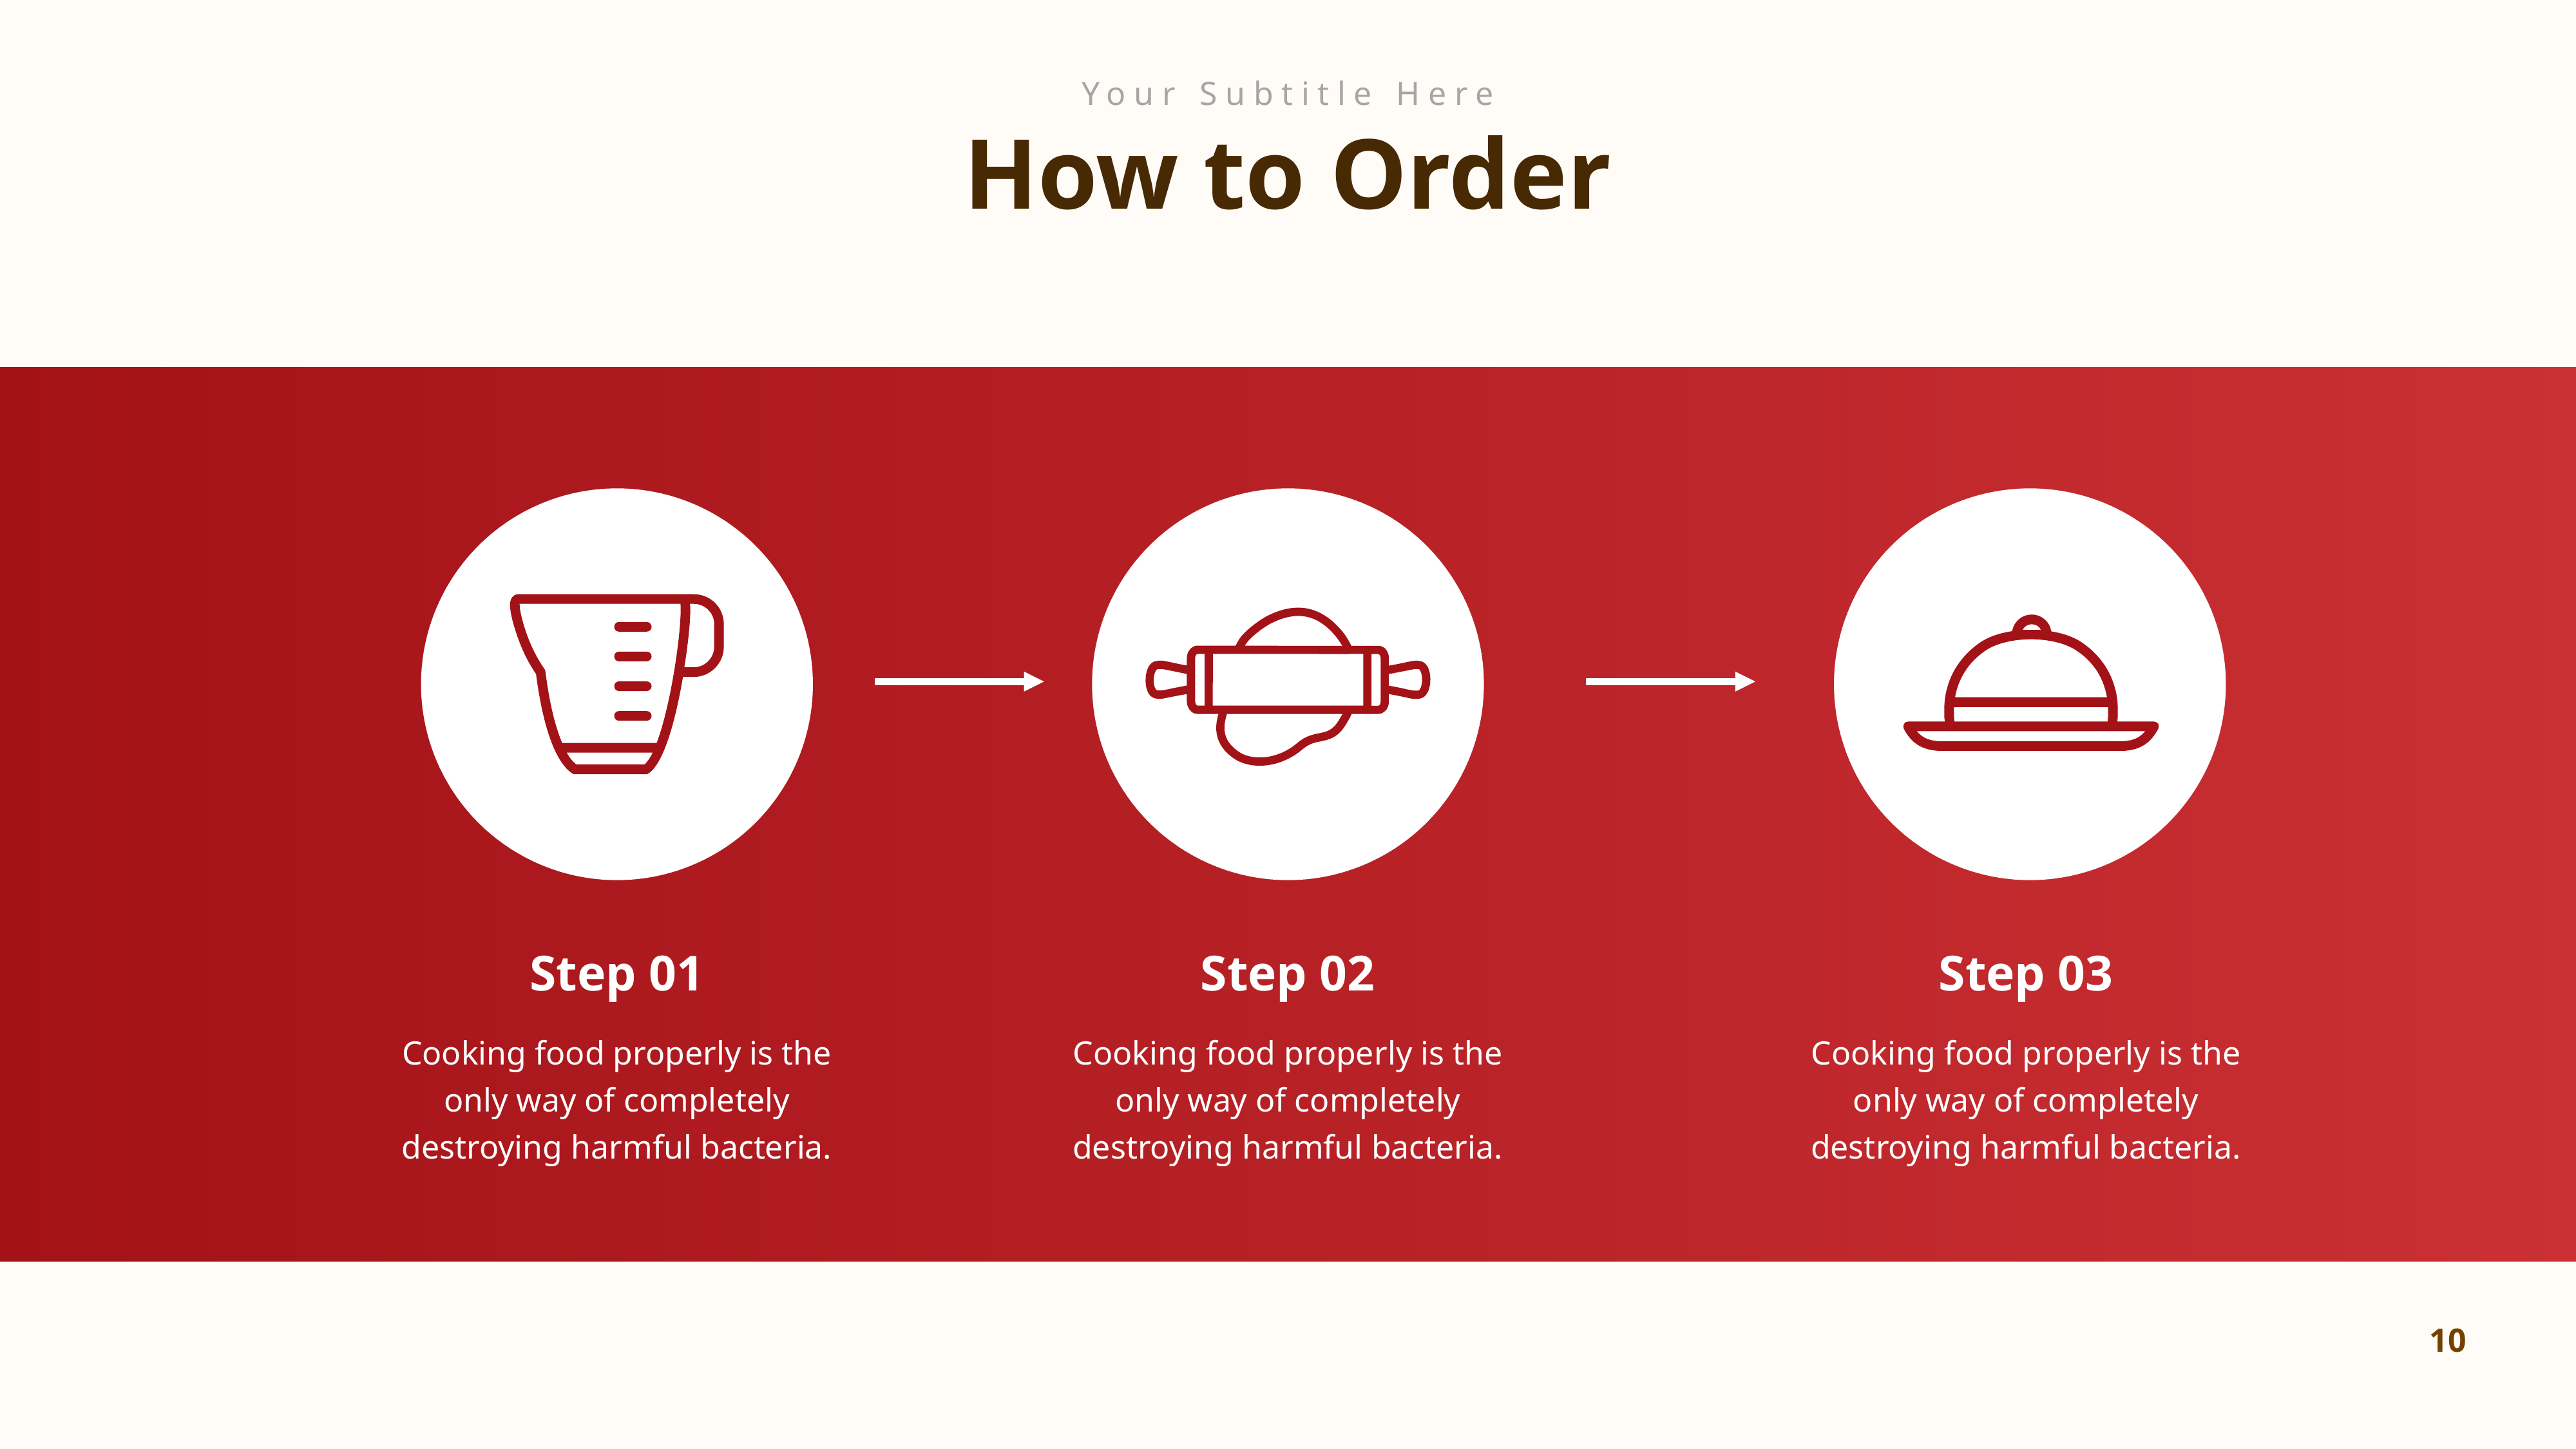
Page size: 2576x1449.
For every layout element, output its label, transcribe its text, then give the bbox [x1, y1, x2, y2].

text_box Cooking food properly is the only way of completely destroying harmful bacteria. [359, 1012, 875, 1177]
text_box [1145, 607, 1431, 766]
text_box Your Subtitle Here [1072, 68, 1503, 117]
text_box Cooking food properly is the only way of completely destroying harmful bacteria. [1768, 1012, 2284, 1177]
text_box Step 01 [520, 938, 714, 1006]
text_box Step 03 [1929, 938, 2123, 1006]
text_box [0, 367, 2576, 1262]
text_box How to Order [955, 107, 1621, 233]
text_box [510, 594, 724, 775]
text_box [1091, 488, 1485, 881]
text_box Step 02 [1191, 938, 1385, 1006]
text_box [420, 488, 814, 881]
text_box [1903, 614, 2159, 751]
text_box [1833, 488, 2227, 881]
text_box Cooking food properly is the only way of completely destroying harmful bacteria. [1029, 1012, 1546, 1177]
